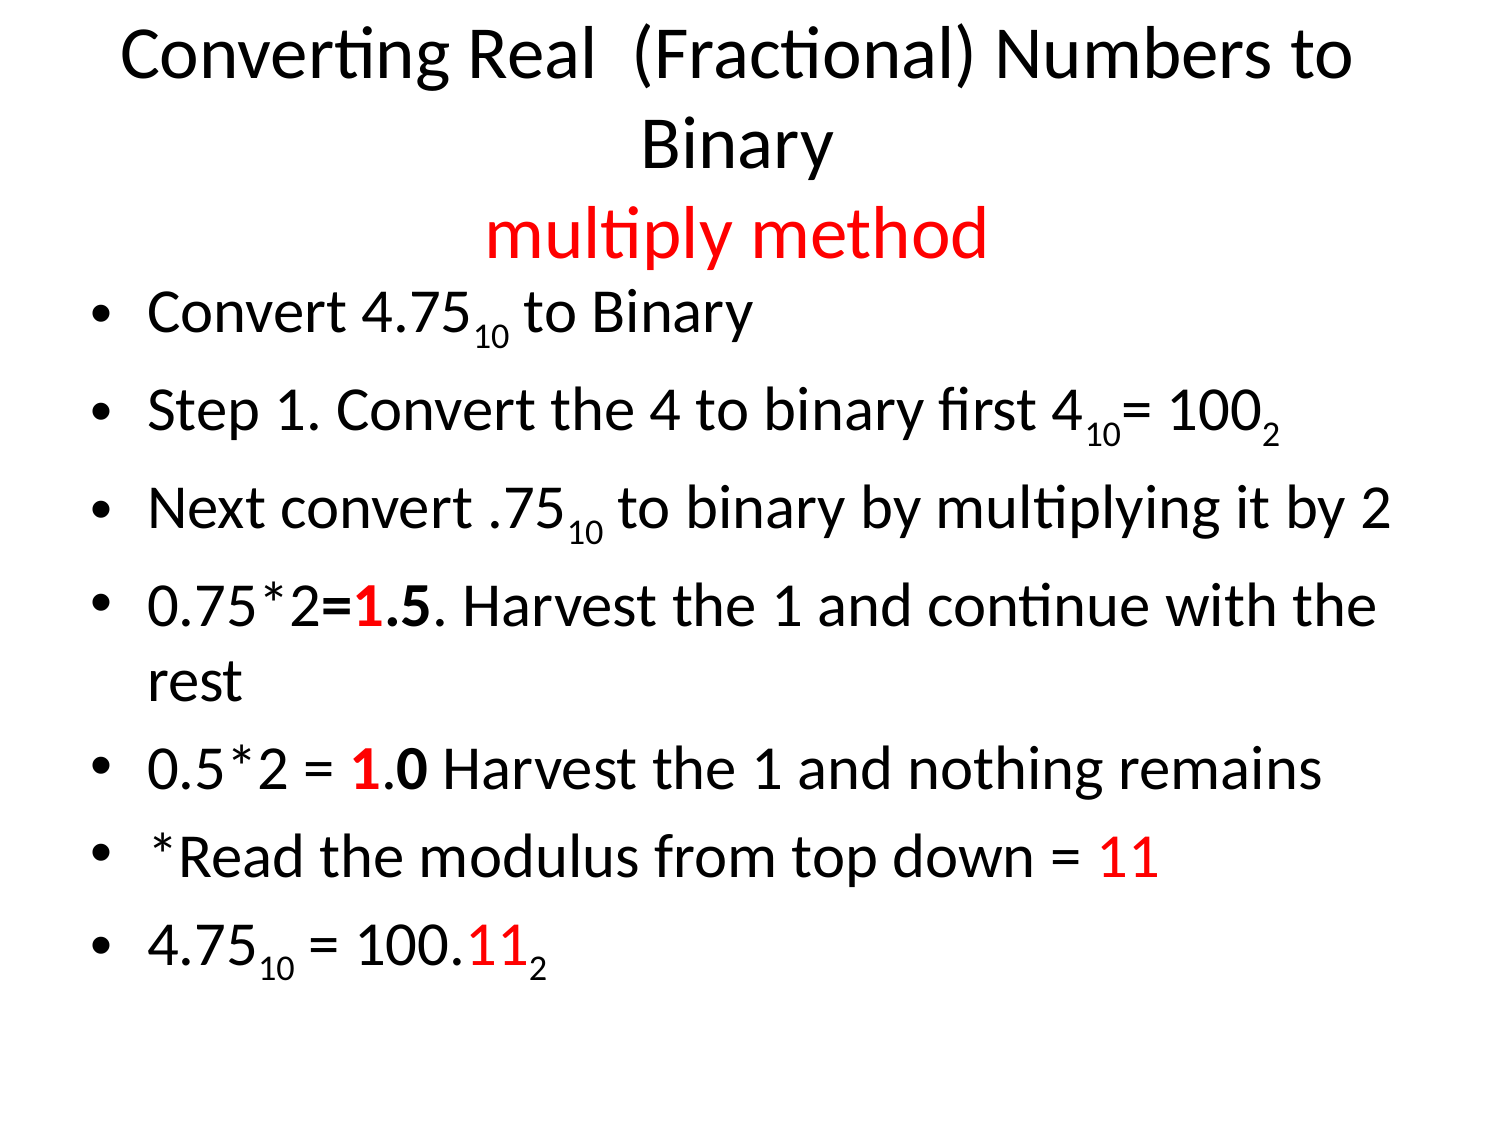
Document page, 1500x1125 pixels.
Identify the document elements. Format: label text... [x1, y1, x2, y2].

title Converting Real (Fractional) Numbers to Binary multiply method [0, 45, 1475, 233]
list Convert 4.7510 to Binary Step 1. Convert the 4 to binary first 410= 1002 Next convert .7510 to binary by multiplying it by 2 0.75*2=1.5. Harvest the 1 and continue with the rest 0.5*2 = 1.0 Harvest the 1 and nothing remains *Read the modulus from top down = 11 4.7510 = 100.112 [75, 262, 1425, 1005]
